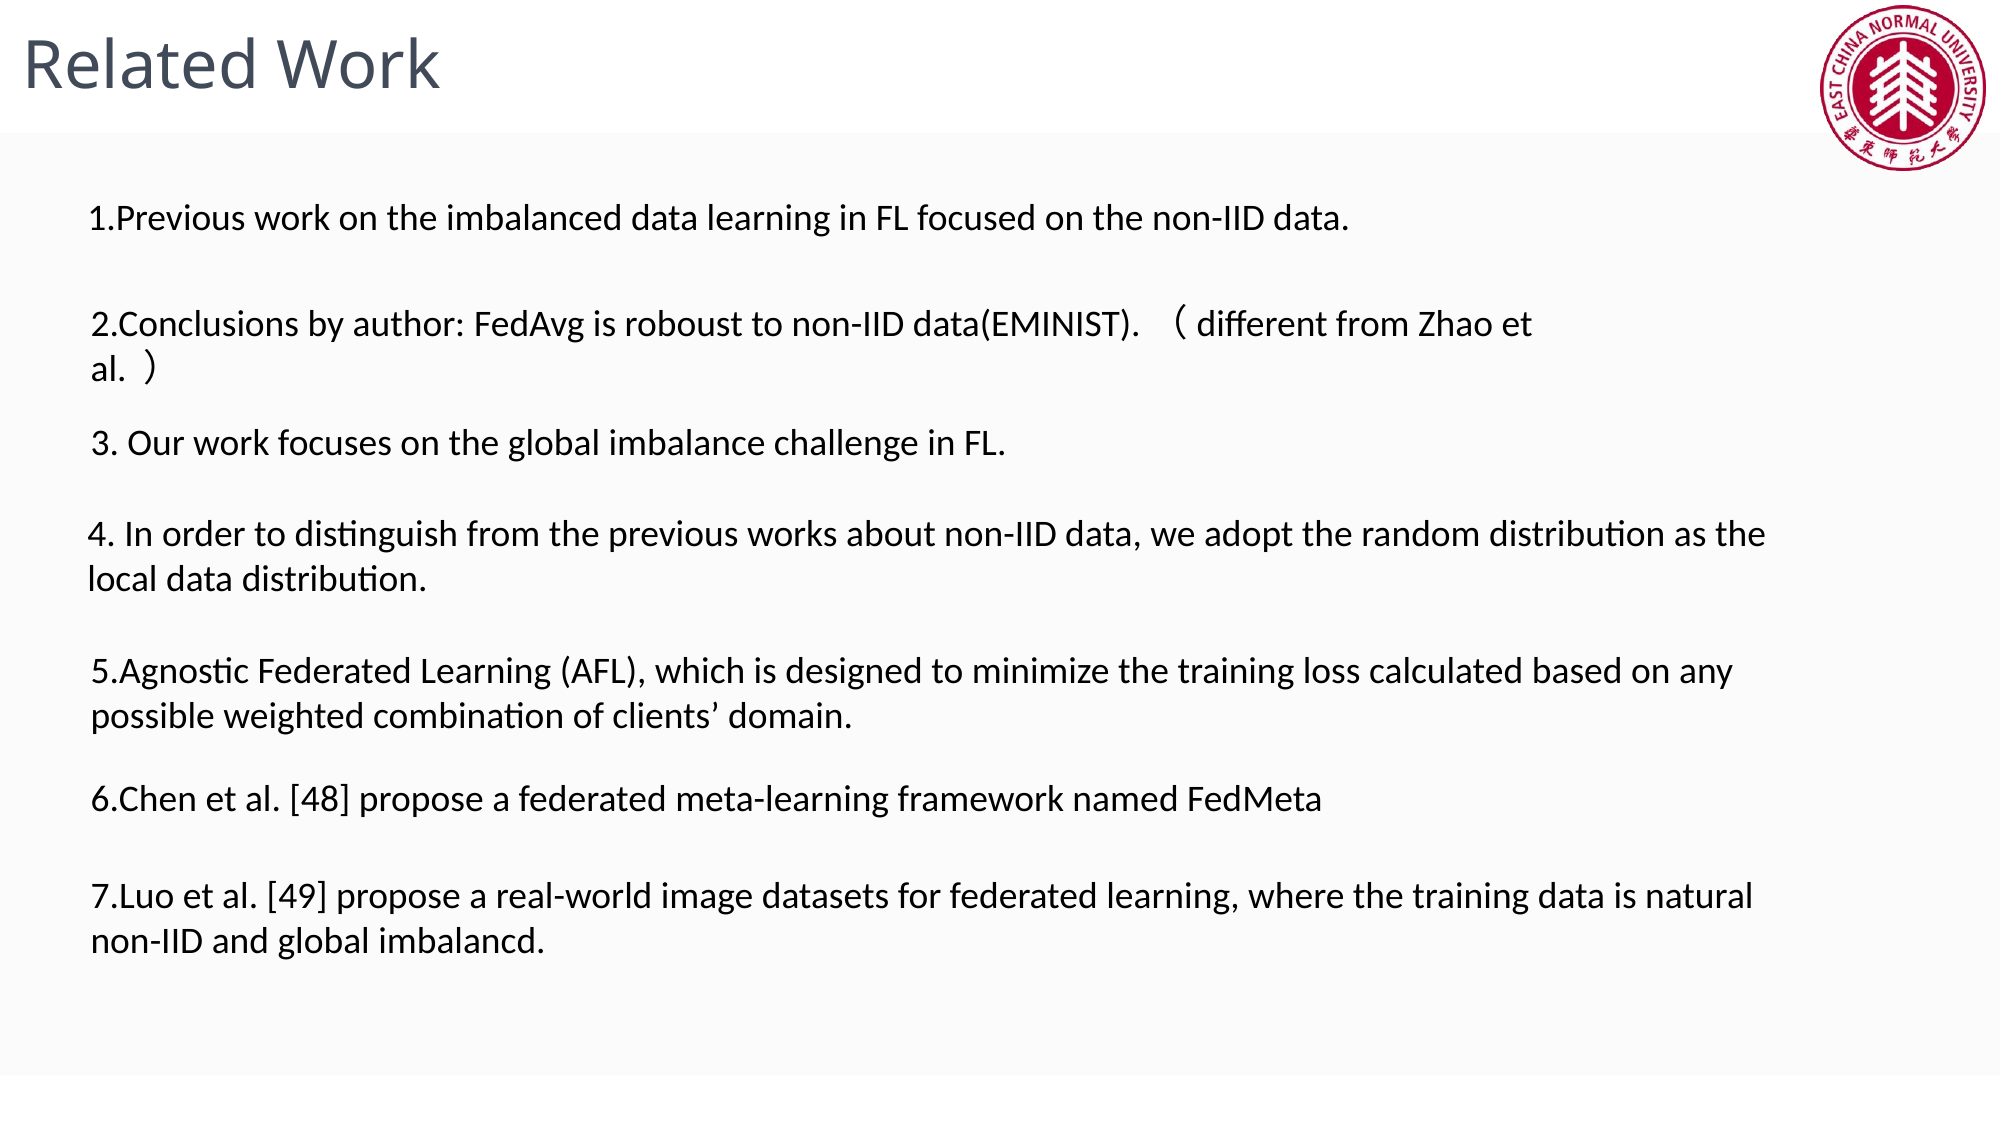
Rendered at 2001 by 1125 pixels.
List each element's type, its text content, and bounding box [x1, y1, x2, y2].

text_box Related Work [7, 14, 456, 109]
text_box 3. Our work focuses on the global imbalance challenge in FL. [75, 410, 1500, 471]
text_box 7.Luo et al. [49] propose a real-world image datasets for federated learning, where the training data is natural non-IID and global imbalancd. [75, 863, 1846, 969]
text_box 5.Agnostic Federated Learning (AFL), which is designed to minimize the training loss calculated based on any possible weighted combination of clients’ domain. [75, 638, 1846, 743]
text_box 6.Chen et al. [48] propose a federated meta-learning framework named FedMeta [75, 766, 1618, 827]
text_box 1.Previous work on the imbalanced data learning in FL focused on the non-IID data. [72, 185, 1650, 246]
text_box 2.Conclusions by author: FedAvg is roboust to non-IID data(EMINIST).（different from Zhao et al. ） [75, 291, 1618, 397]
text_box 4. In order to distinguish from the previous works about non-IID data, we adopt the random distribution as the local data distribution. [72, 501, 1821, 607]
picture [1820, 5, 1986, 171]
